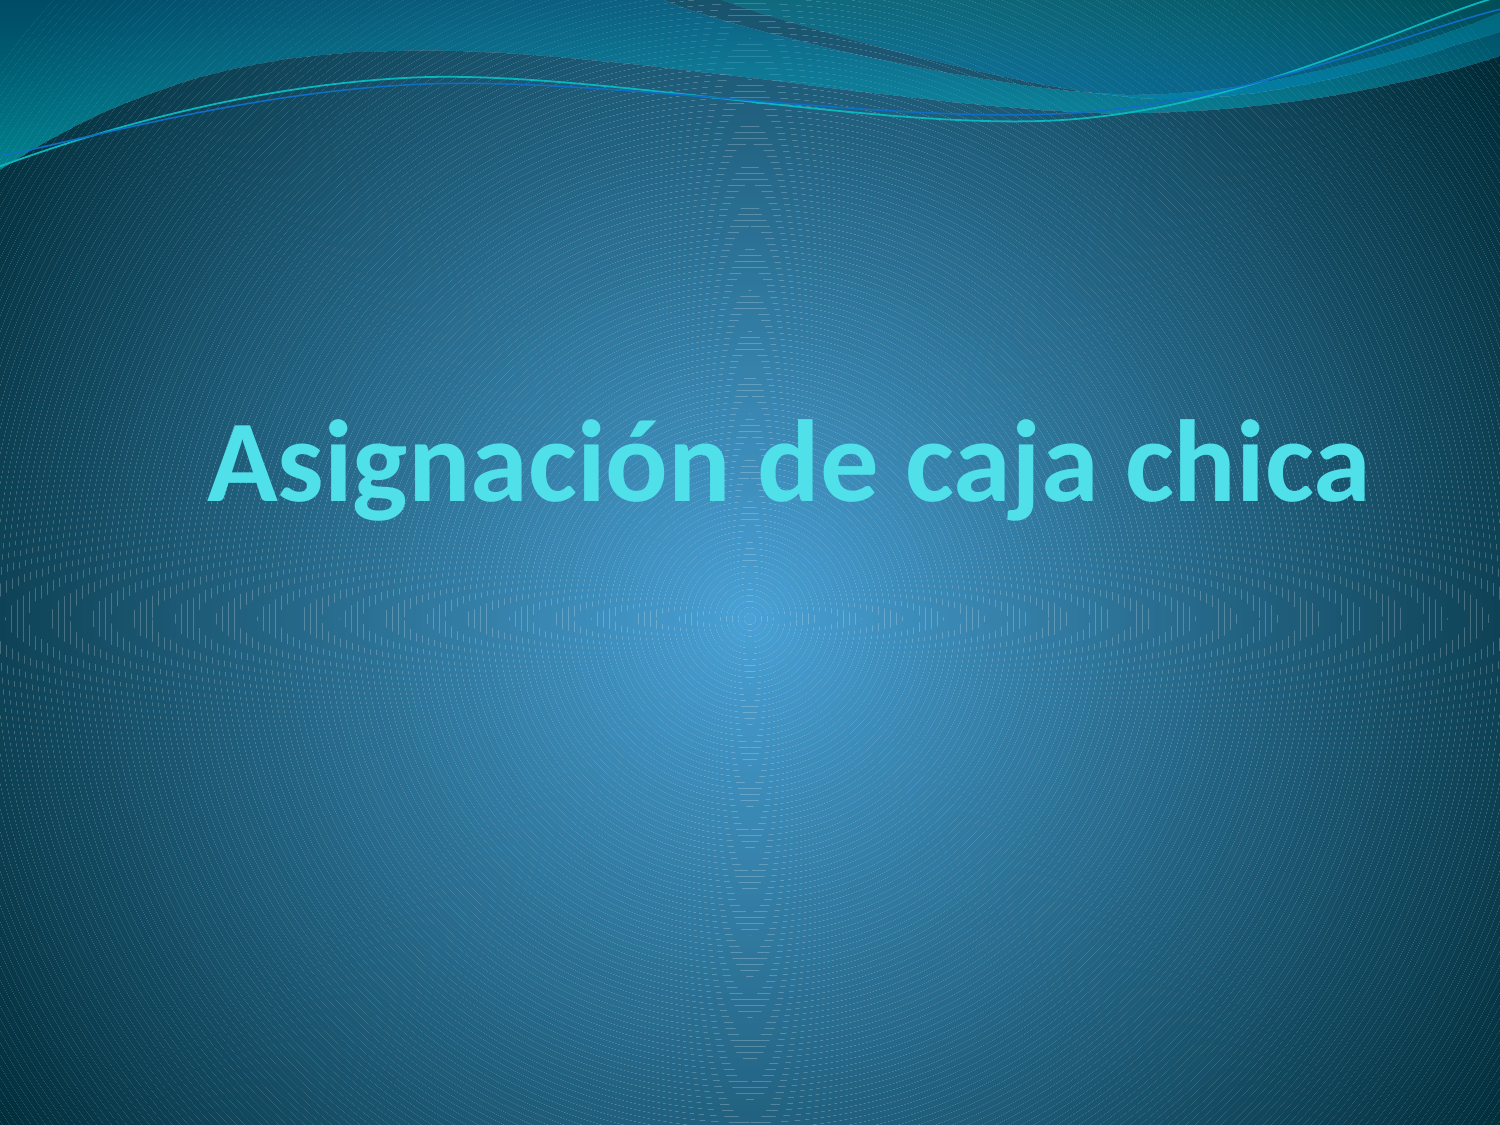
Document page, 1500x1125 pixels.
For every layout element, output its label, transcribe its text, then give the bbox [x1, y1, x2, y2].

title Asignación de caja chica [87, 224, 1376, 525]
